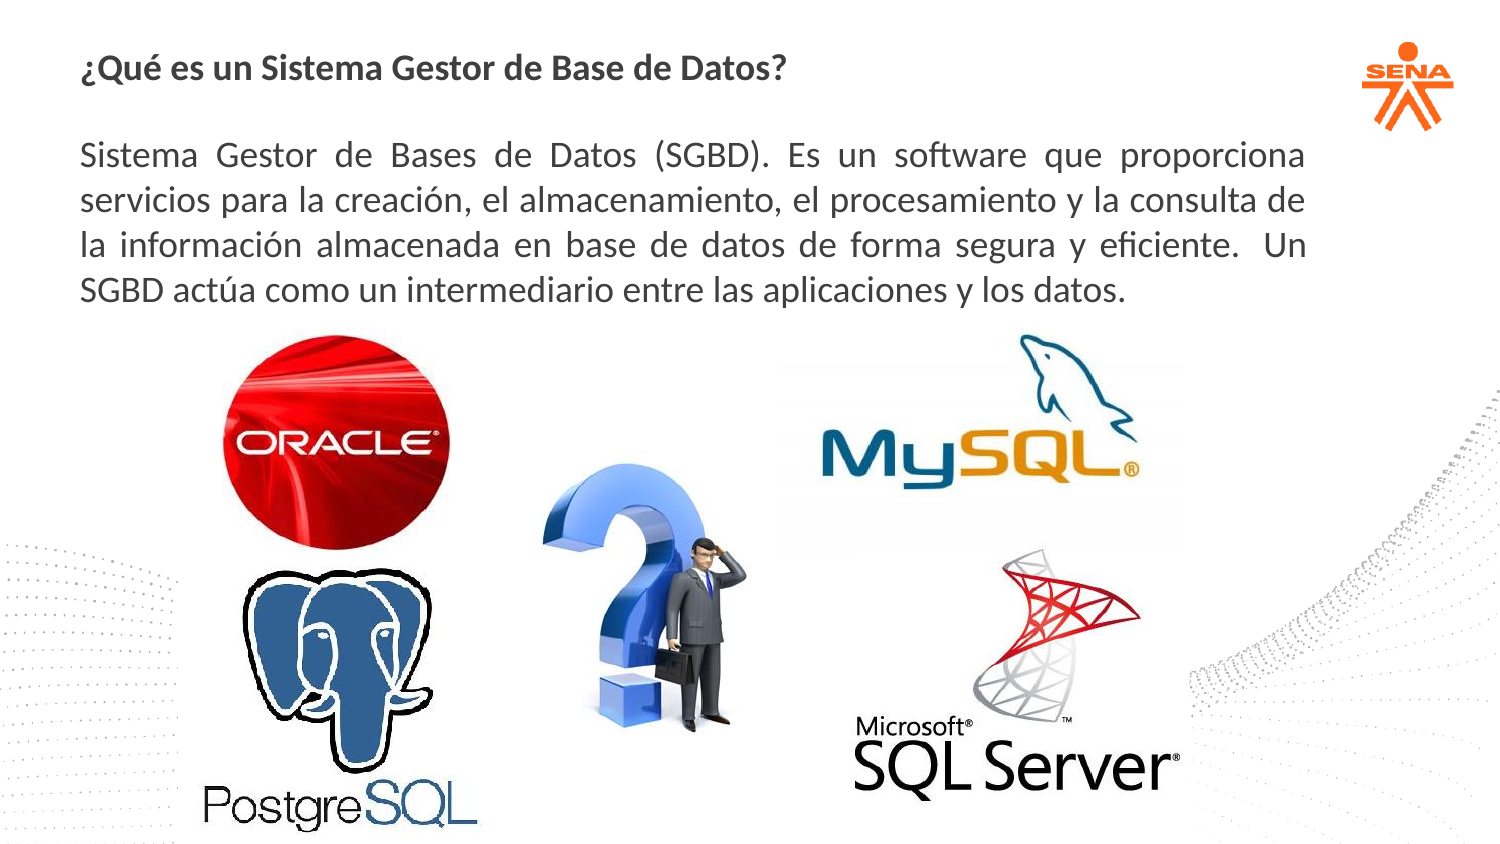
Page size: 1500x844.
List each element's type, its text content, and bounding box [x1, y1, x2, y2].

text_box ¿Qué es un Sistema Gestor de Base de Datos? [64, 35, 1247, 96]
text_box Sistema Gestor de Bases de Datos (SGBD). Es un software que proporciona servicios para la creación, el almacenamiento, el procesamiento y la consulta de la información almacenada en base de datos de forma segura y eficiente. Un SGBD actúa como un intermediario entre las aplicaciones y los datos. [64, 122, 1322, 318]
picture [0, 0, 1500, 844]
